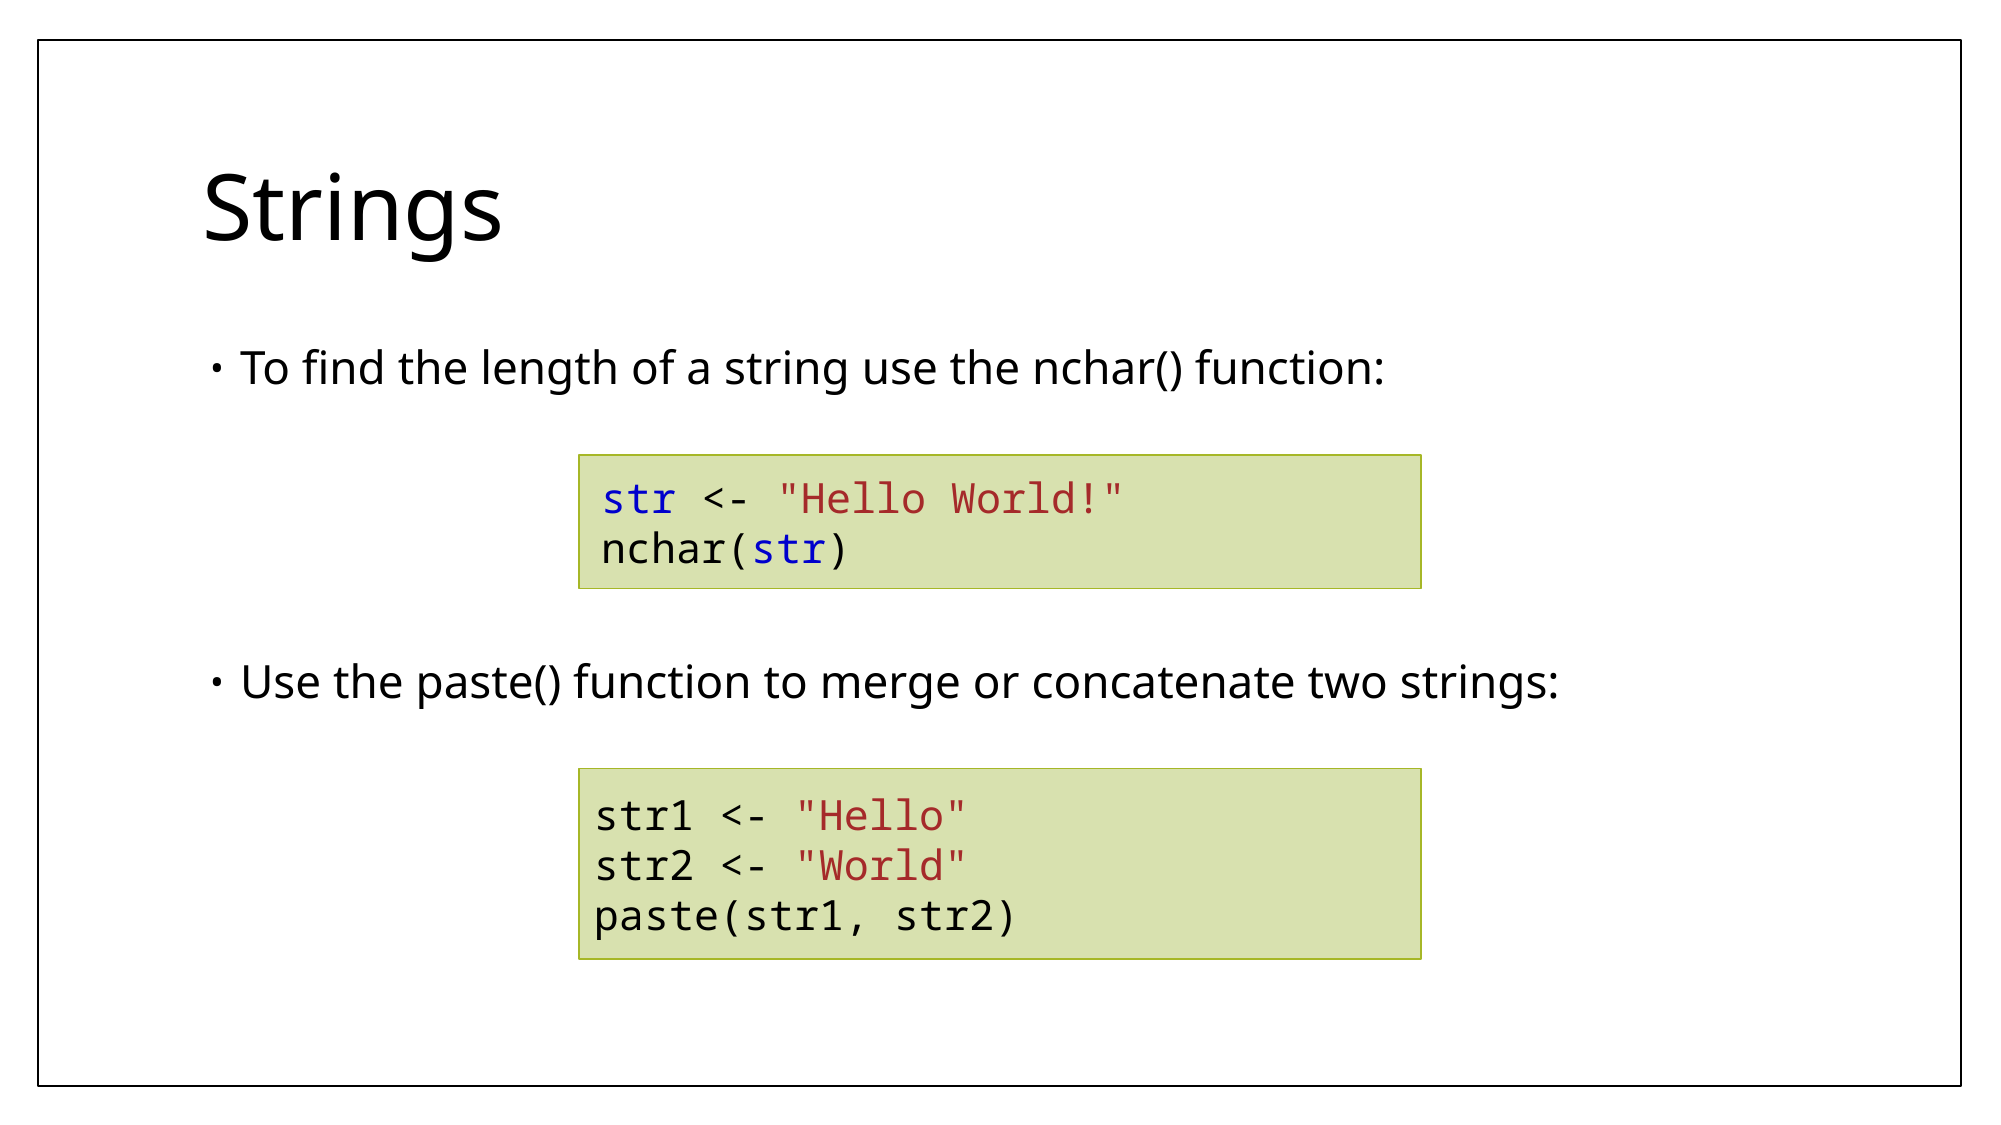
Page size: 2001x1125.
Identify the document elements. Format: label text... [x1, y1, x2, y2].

list To find the length of a string use the nchar() function: Use the paste() function to merge or concatenate two strings: [187, 337, 1808, 1000]
text_box str <- "Hello World!" nchar(str) [578, 454, 1422, 589]
text_box str1 <- "Hello" str2 <- "World" paste(str1, str2) [578, 768, 1422, 960]
title Strings [187, 99, 1808, 323]
